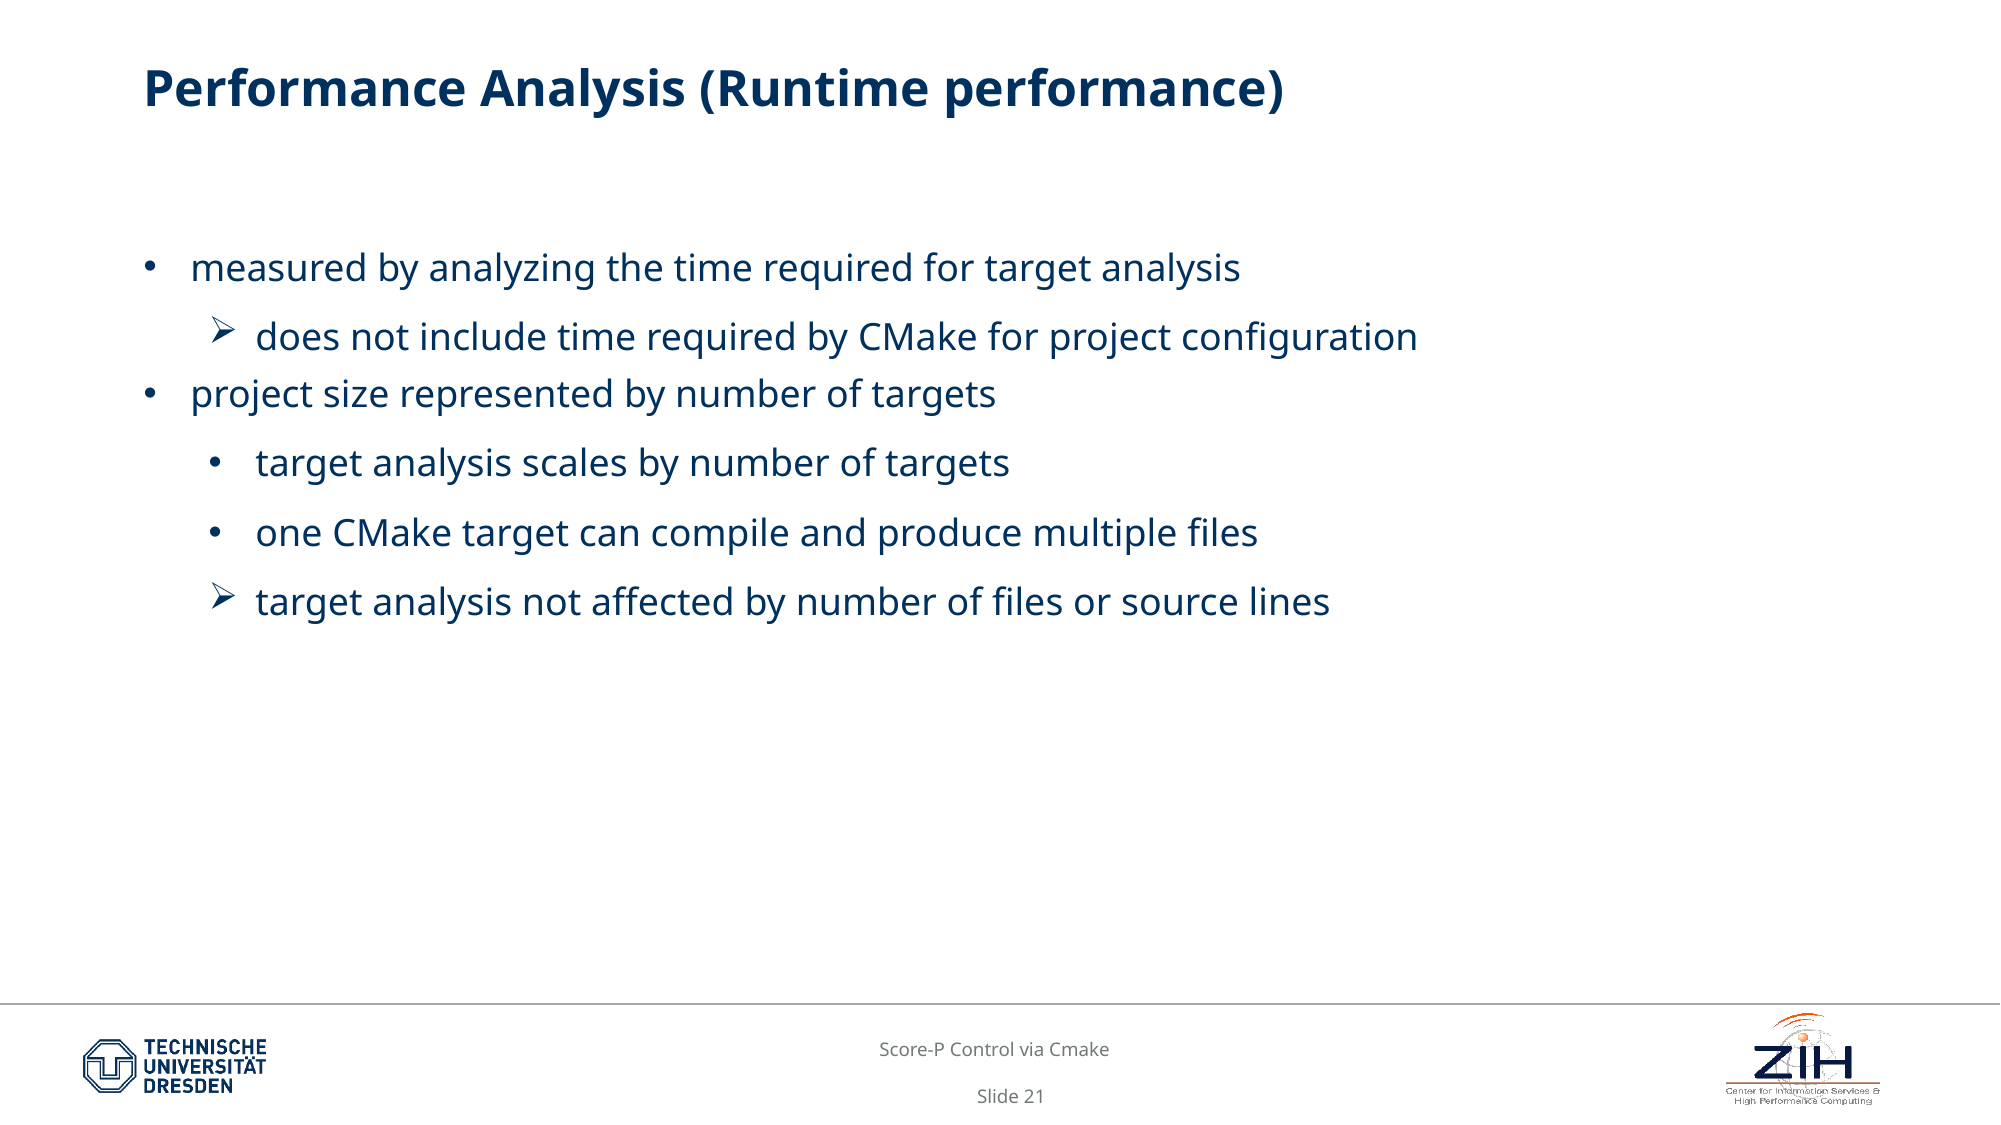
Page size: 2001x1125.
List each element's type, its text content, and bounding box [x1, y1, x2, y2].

picture [83, 1039, 266, 1093]
title Performance Analysis (Runtime performance) [143, 56, 1880, 169]
list measured by analyzing the time required for target analysis does not include time required by CMake for project configuration project size represented by number of targets target analysis scales by number of targets one CMake target can compile and produce multiple files target analysis not affected by number of files or source lines [143, 243, 1880, 957]
picture [1726, 1013, 1880, 1105]
